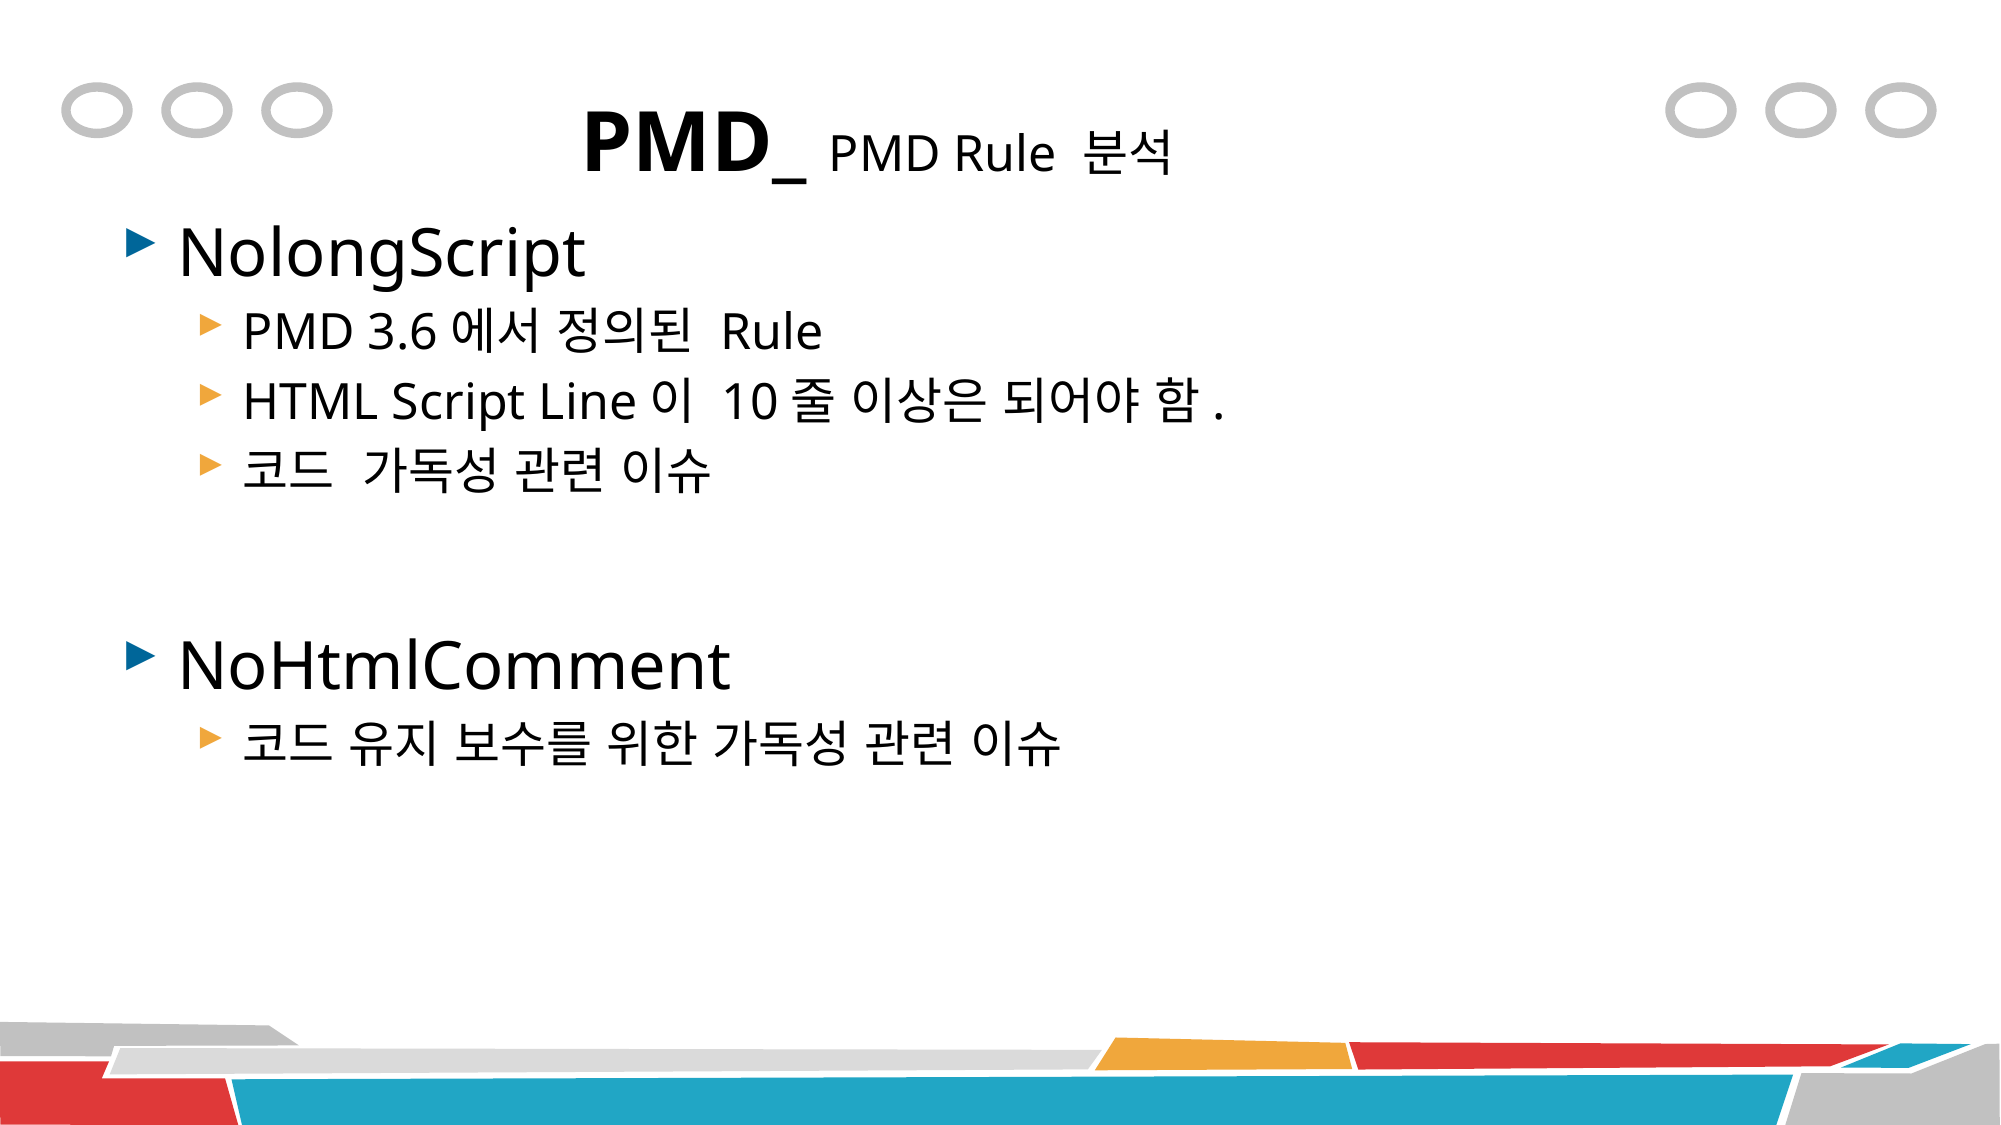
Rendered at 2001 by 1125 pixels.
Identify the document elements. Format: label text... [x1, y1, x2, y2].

title PMD_ PMD Rule 분석 [106, 74, 1649, 202]
list NolongScript PMD 3.6에서 정의된 Rule HTML Script Line이 10줄 이상은 되어야 함. 코드 가독성 관련 이슈 NoHtmlComment 코드 유지 보수를 위한 가독성 관련 이슈 [106, 202, 1871, 992]
